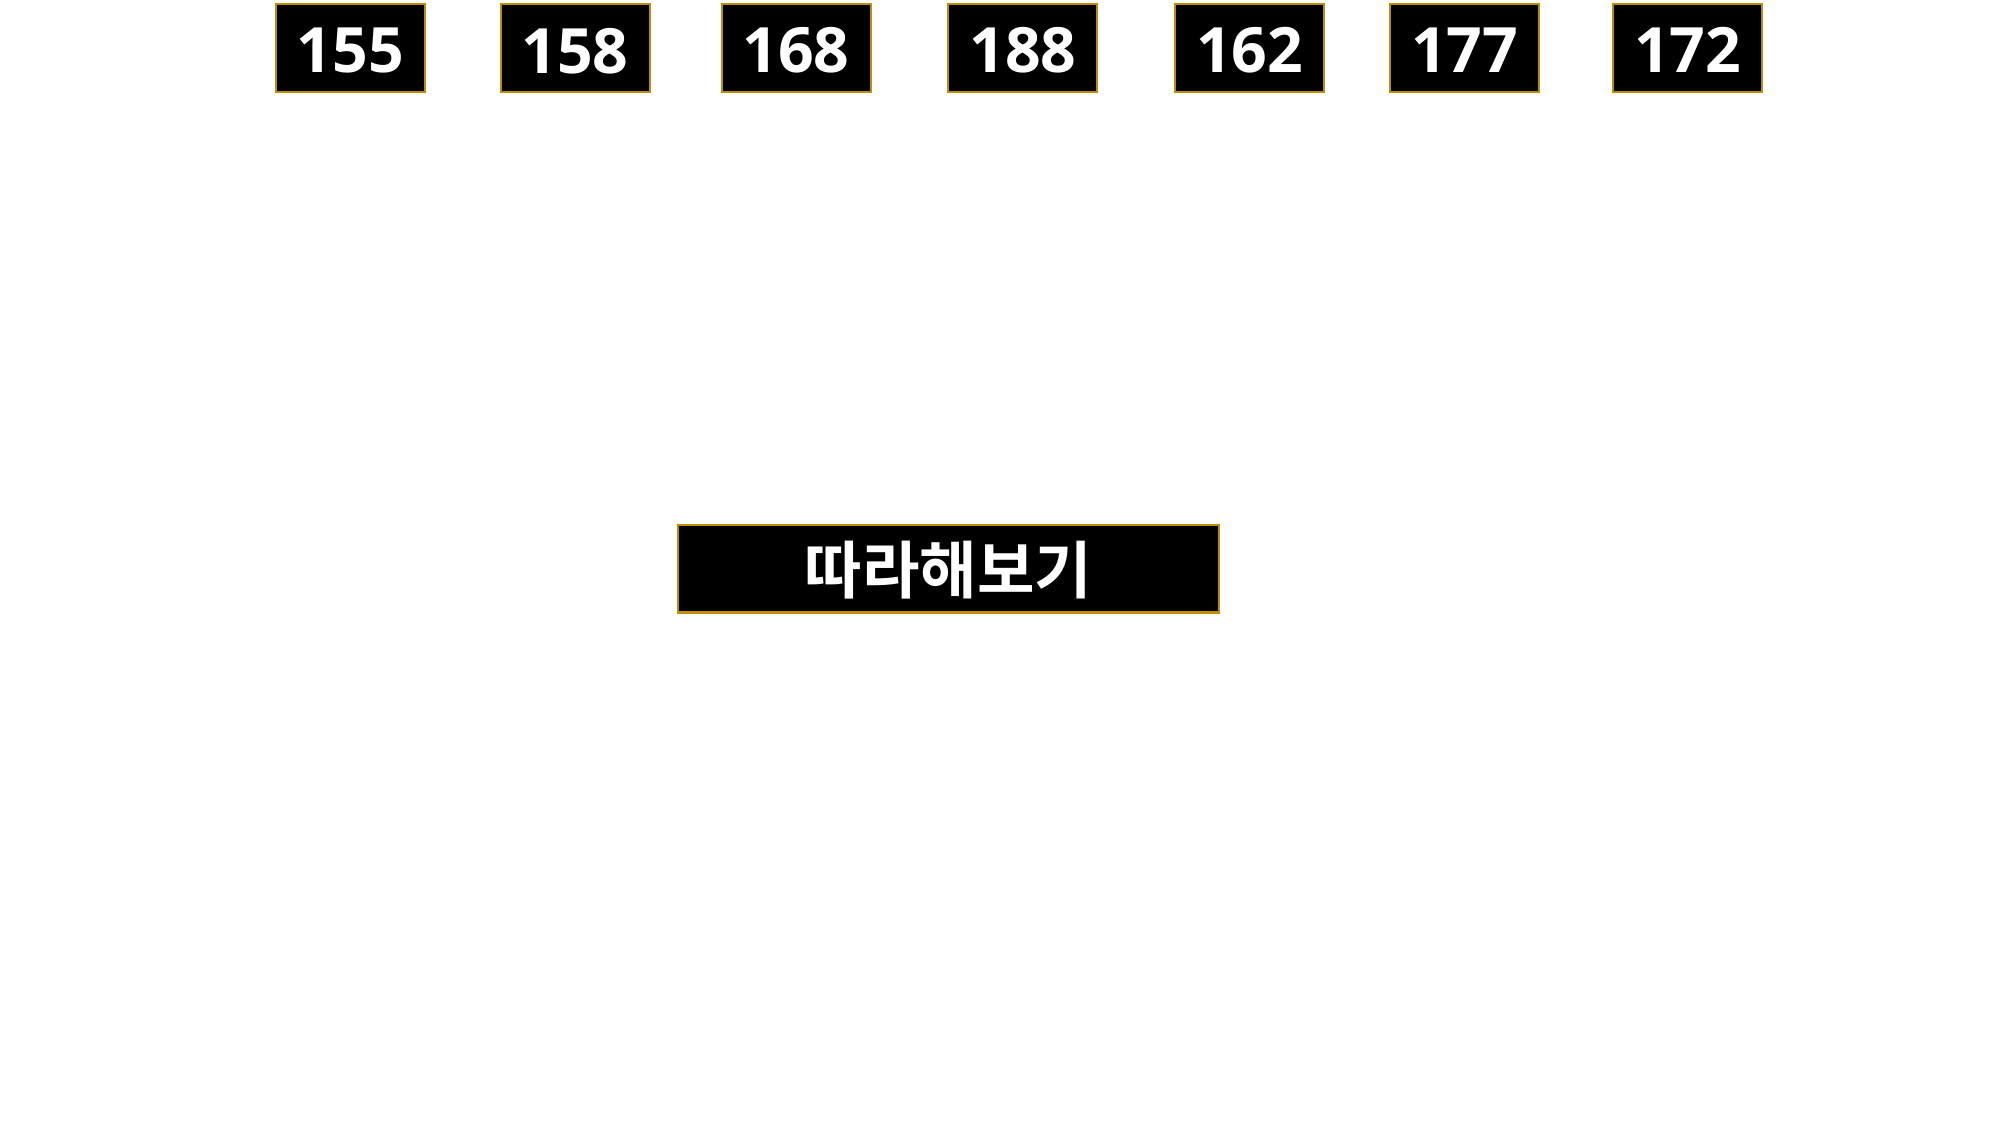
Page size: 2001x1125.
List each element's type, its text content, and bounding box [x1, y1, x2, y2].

text_box 162 [1174, 3, 1325, 93]
text_box 따라해보기 [677, 524, 1220, 614]
text_box 177 [1389, 3, 1540, 93]
text_box 172 [1612, 3, 1763, 93]
text_box 188 [947, 3, 1098, 93]
text_box 168 [721, 3, 872, 93]
text_box 155 [275, 3, 426, 93]
text_box 158 [500, 3, 651, 93]
